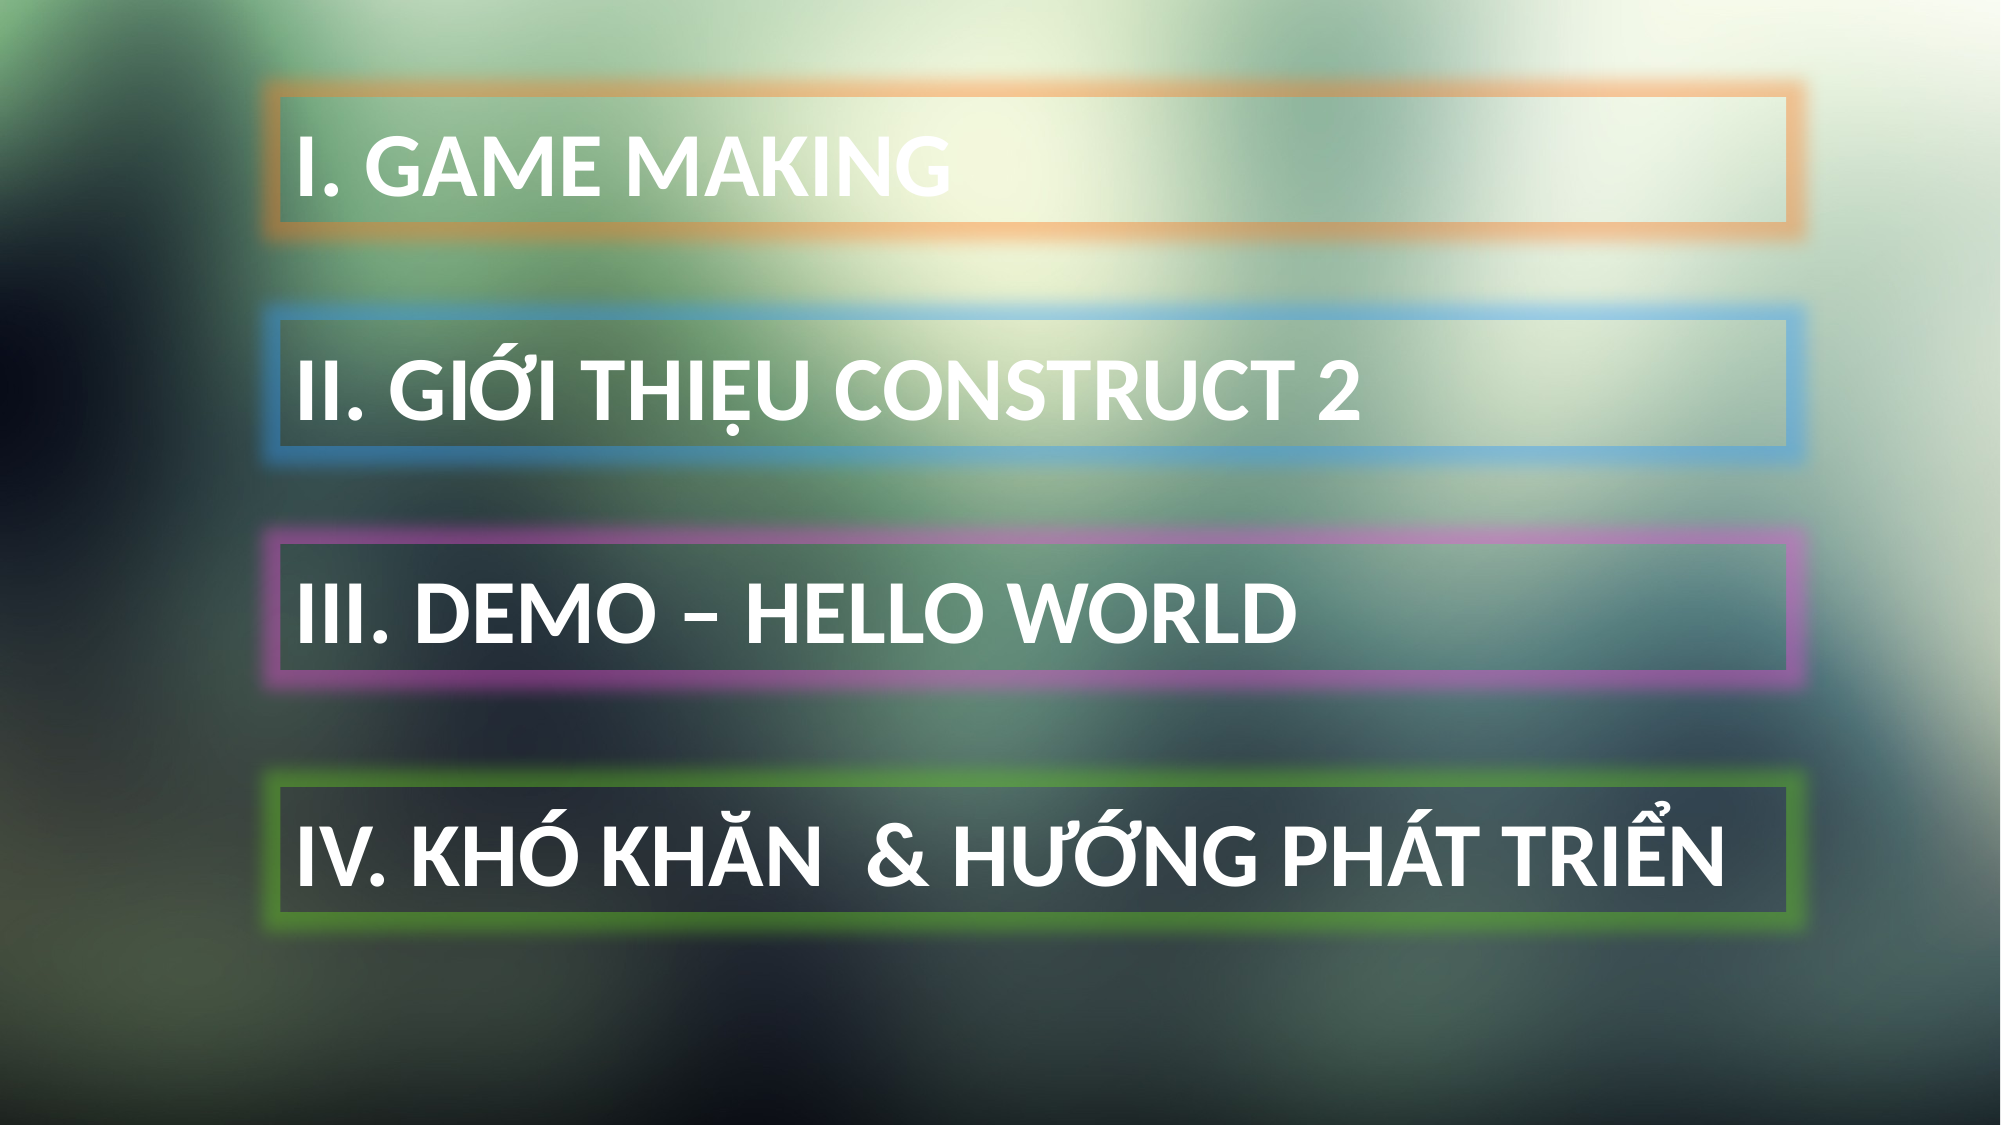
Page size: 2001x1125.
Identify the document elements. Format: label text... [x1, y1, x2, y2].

text_box III. DEMO – HELLO WORLD [280, 544, 1787, 670]
text_box IV. KHÓ KHĂN & HƯỚNG PHÁT TRIỂN [280, 787, 1787, 912]
picture [0, 0, 2001, 1125]
text_box I. GAME MAKING [280, 97, 1787, 222]
text_box II. GIỚI THIỆU CONSTRUCT 2 [280, 320, 1787, 446]
